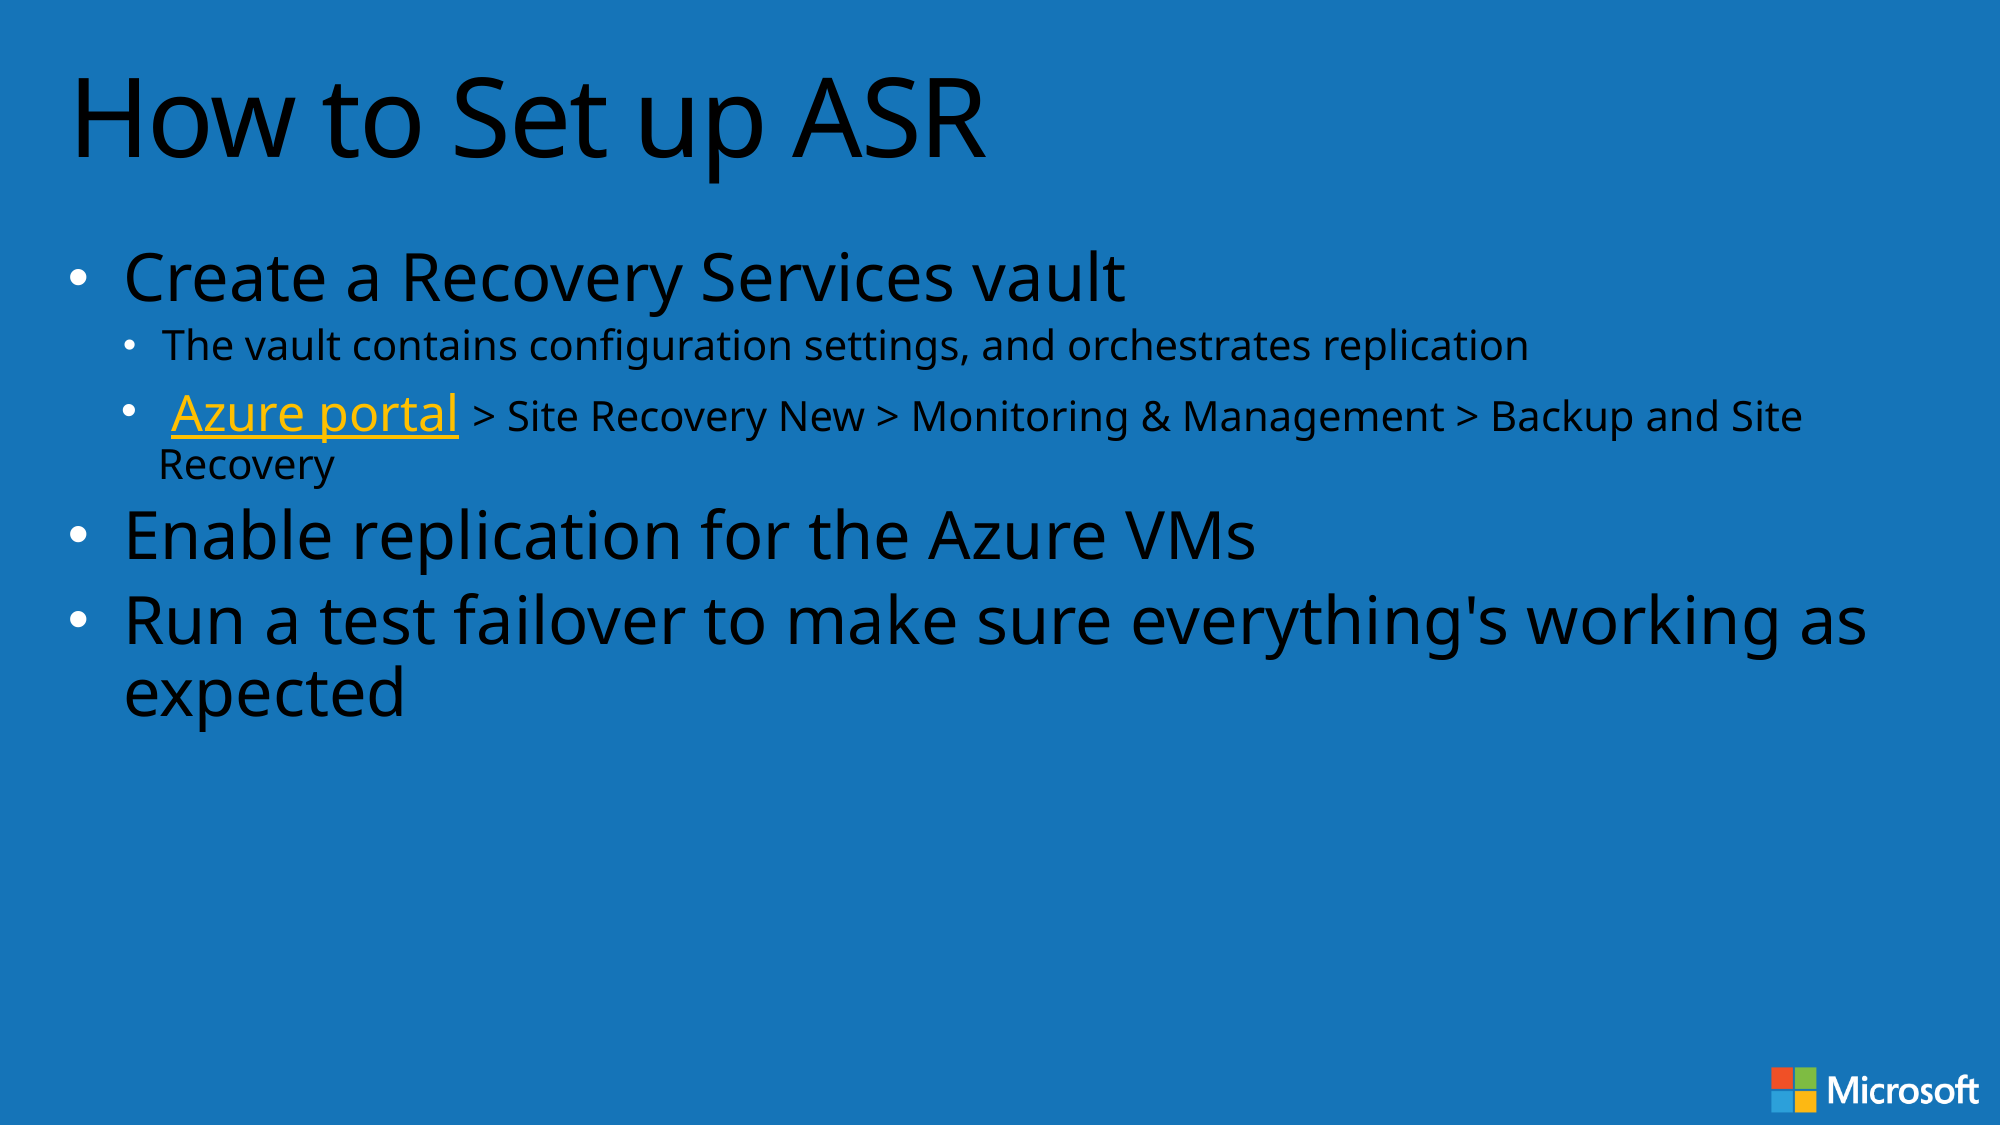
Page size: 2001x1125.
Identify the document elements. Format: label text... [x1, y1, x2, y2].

title How to Set up ASR [44, 47, 1938, 196]
picture [1770, 1066, 1980, 1113]
list Create a Recovery Services vault The vault contains configuration settings, and orchestrates replication Azure portal > Site Recovery New > Monitoring & Management > Backup and Site Recovery Enable replication for the Azure VMs Run a test failover to make sure everything's working as expected [43, 229, 1938, 817]
